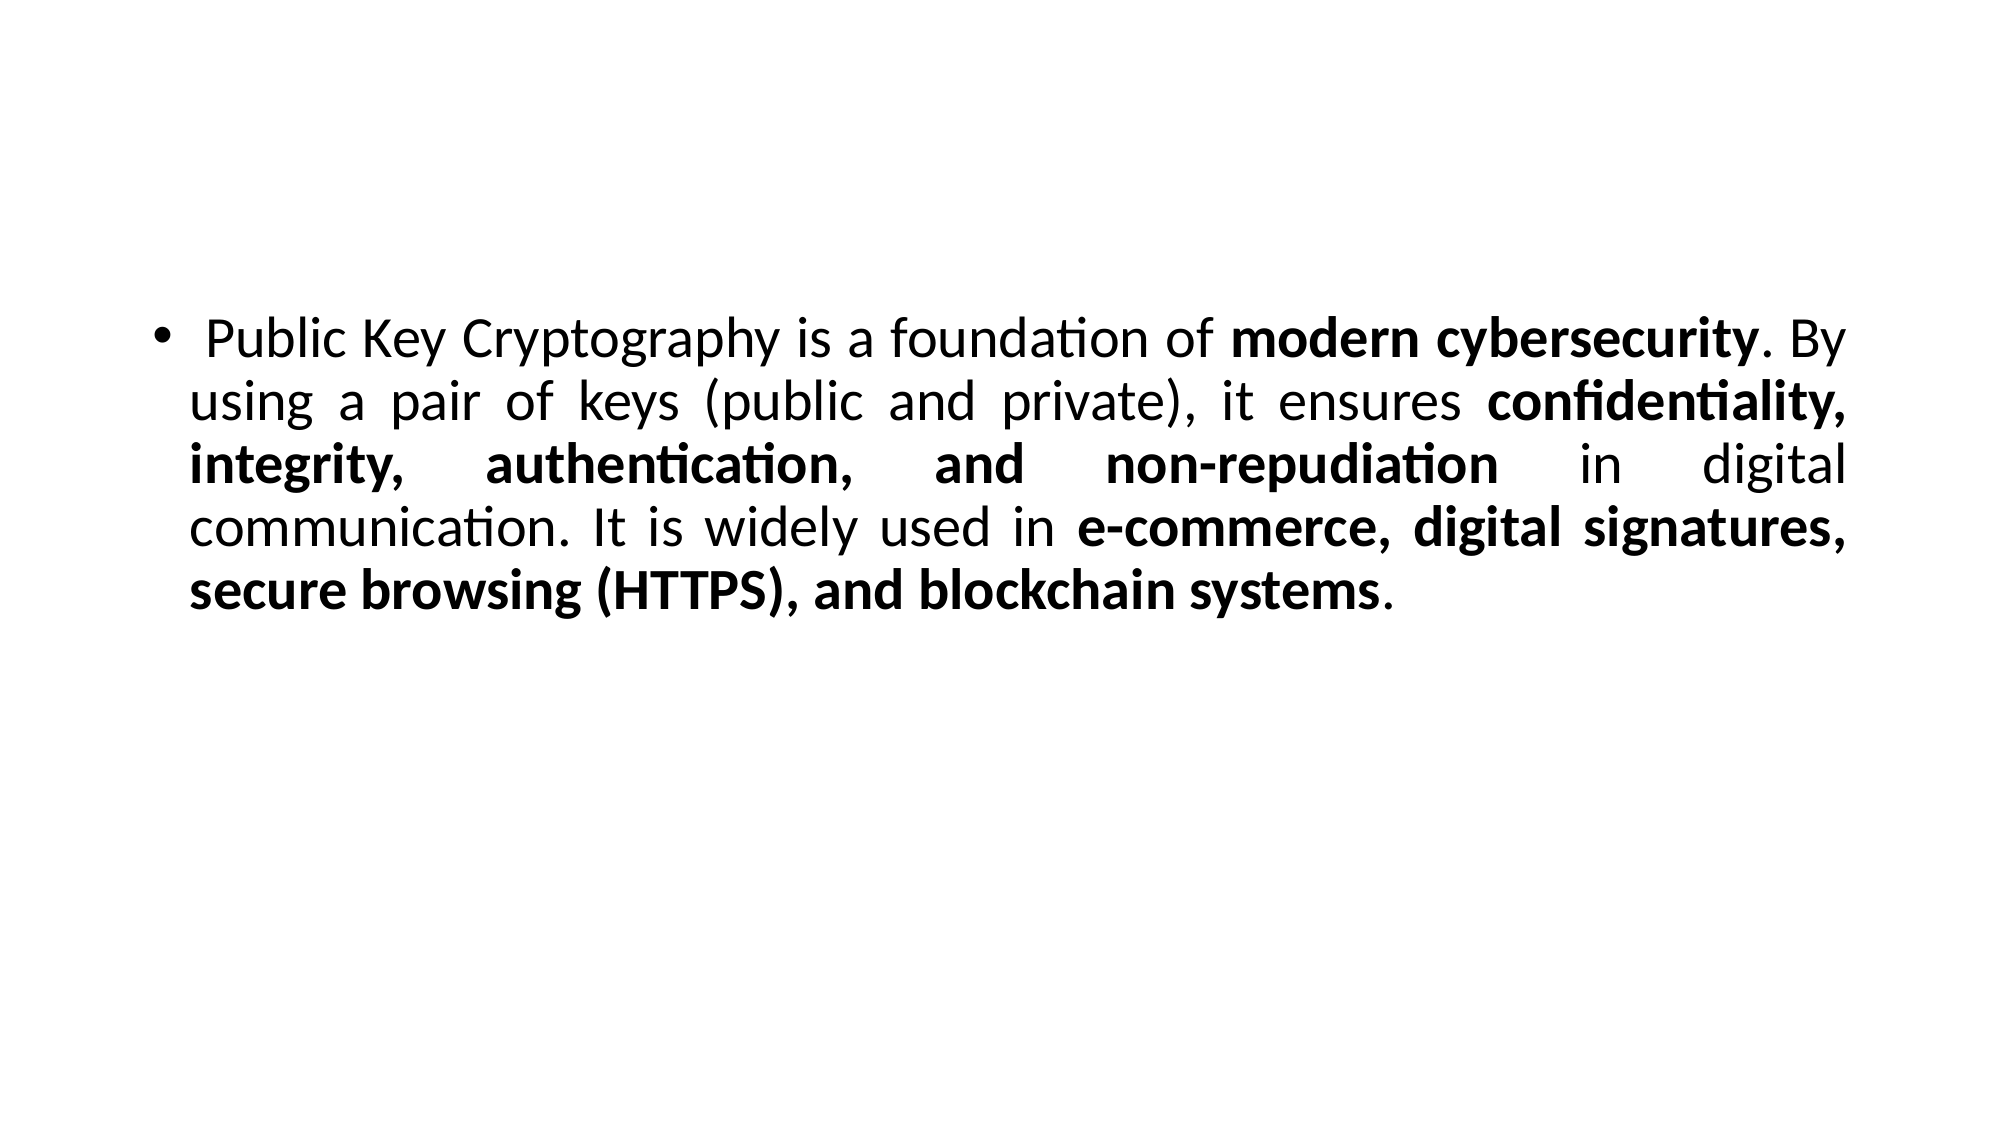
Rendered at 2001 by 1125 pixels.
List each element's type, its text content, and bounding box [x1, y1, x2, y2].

list Public Key Cryptography is a foundation of modern cybersecurity. By using a pair of keys (public and private), it ensures confidentiality, integrity, authentication, and non-repudiation in digital communication. It is widely used in e-commerce, digital signatures, secure browsing (HTTPS), and blockchain systems. [137, 299, 1863, 1014]
